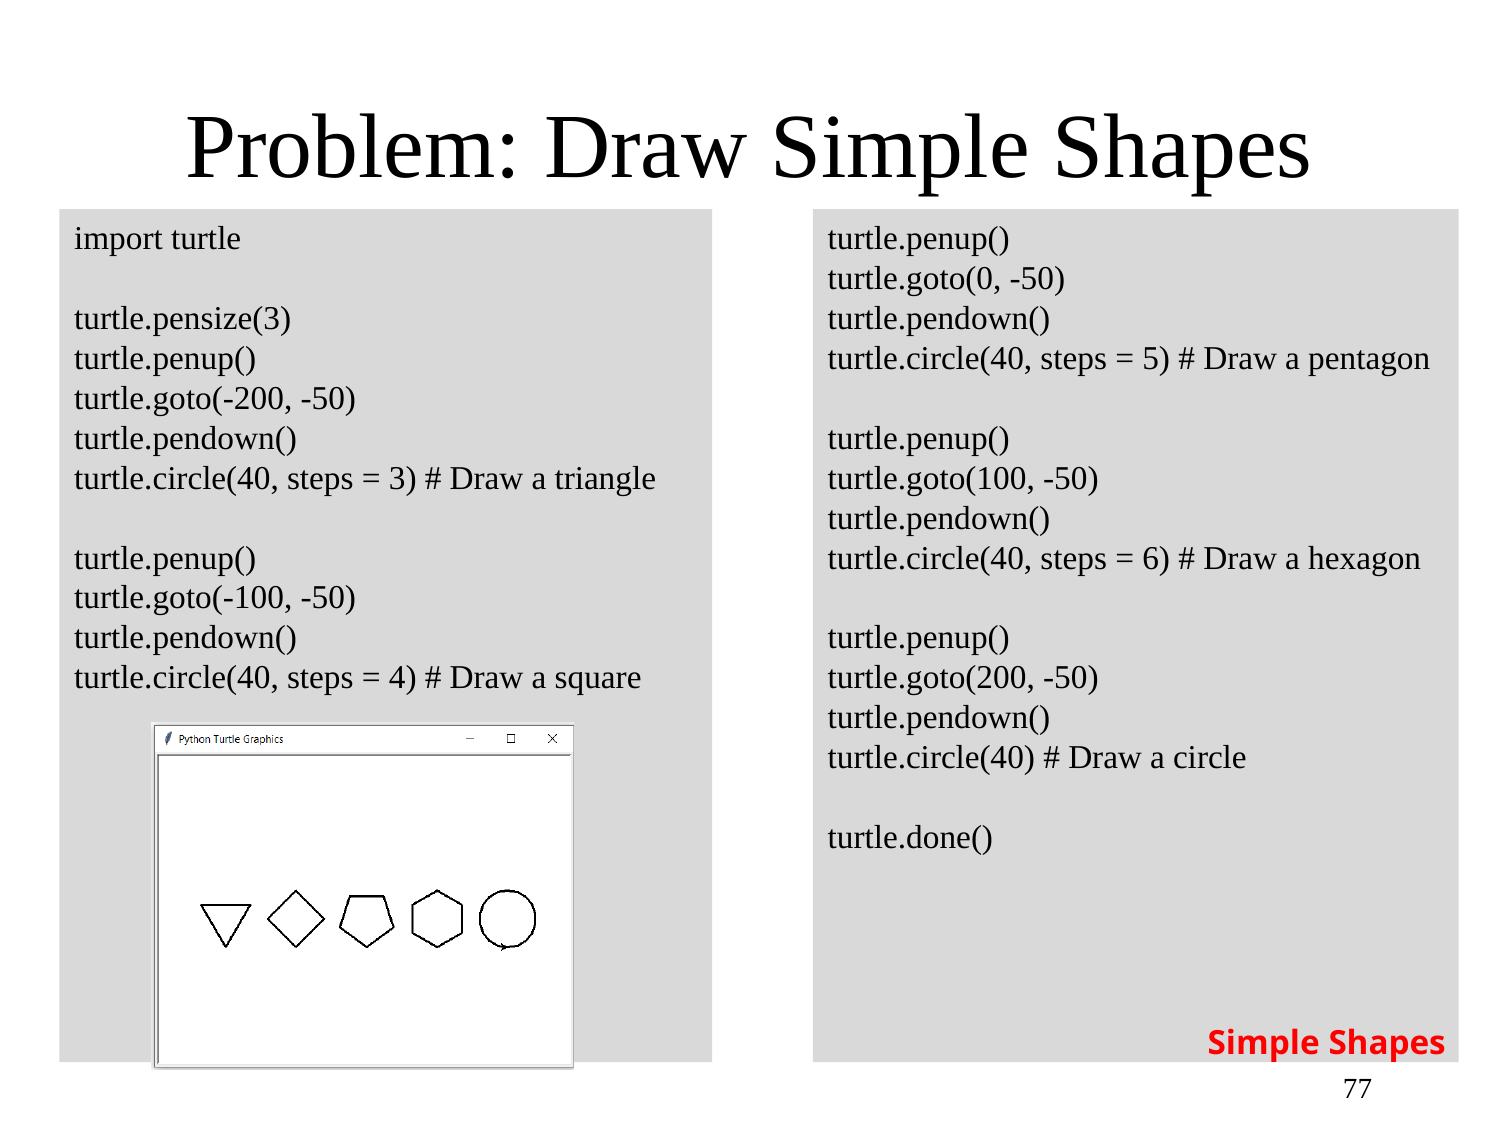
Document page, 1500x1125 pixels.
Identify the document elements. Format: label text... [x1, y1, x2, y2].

picture [151, 722, 574, 1070]
title Problem: Draw Simple Shapes [112, 46, 1388, 235]
text_box import turtle turtle.pensize(3) turtle.penup() turtle.goto(-200, -50) turtle.pendown() turtle.circle(40, steps = 3) # Draw a triangle turtle.penup() turtle.goto(-100, -50) turtle.pendown() turtle.circle(40, steps = 4) # Draw a square [59, 209, 713, 1063]
text_box Simple Shapes [1192, 1013, 1461, 1069]
text_box turtle.penup() turtle.goto(0, -50) turtle.pendown() turtle.circle(40, steps = 5) # Draw a pentagon turtle.penup() turtle.goto(100, -50) turtle.pendown() turtle.circle(40, steps = 6) # Draw a hexagon turtle.penup() turtle.goto(200, -50) turtle.pendown() turtle.circle(40) # Draw a circle turtle.done() [812, 209, 1459, 1063]
slide_number 77 [1074, 1063, 1388, 1125]
